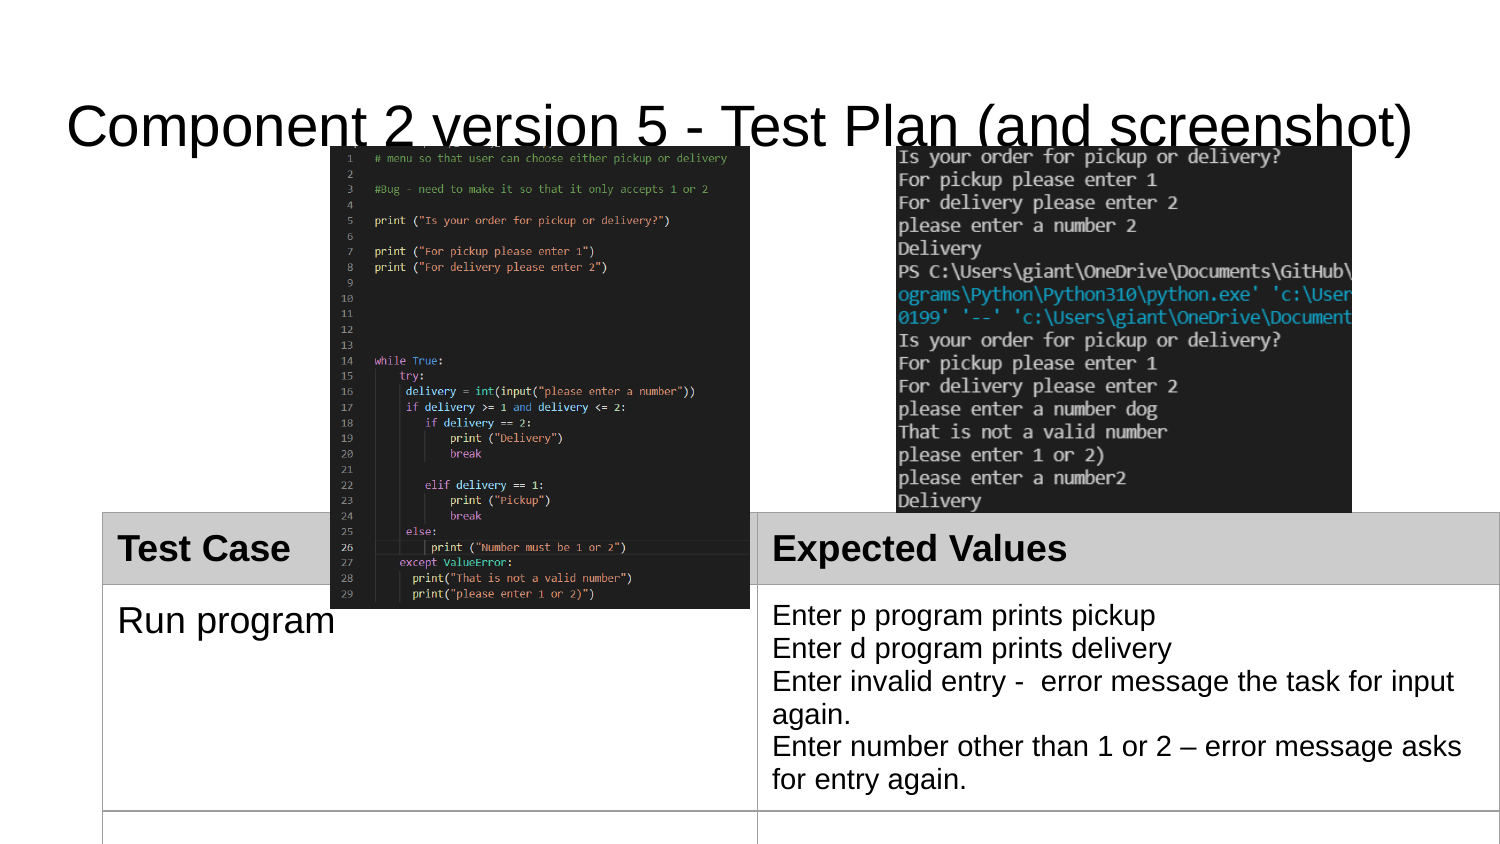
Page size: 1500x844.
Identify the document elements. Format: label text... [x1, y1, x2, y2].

table_header Expected Values [758, 513, 1499, 584]
table_cell Enter p program prints pickup Enter d program prints delivery Enter invalid entry - error message the task for input again. Enter number other than 1 or 2 – error message asks for entry again. [758, 585, 1499, 810]
picture [330, 146, 751, 609]
picture [896, 146, 1352, 513]
title Component 2 version 5 - Test Plan (and screenshot) [51, 72, 1449, 167]
table_header Test Case [103, 513, 324, 584]
table_cell [103, 812, 757, 844]
table_cell [758, 812, 1499, 844]
table_cell Run program [103, 585, 757, 810]
